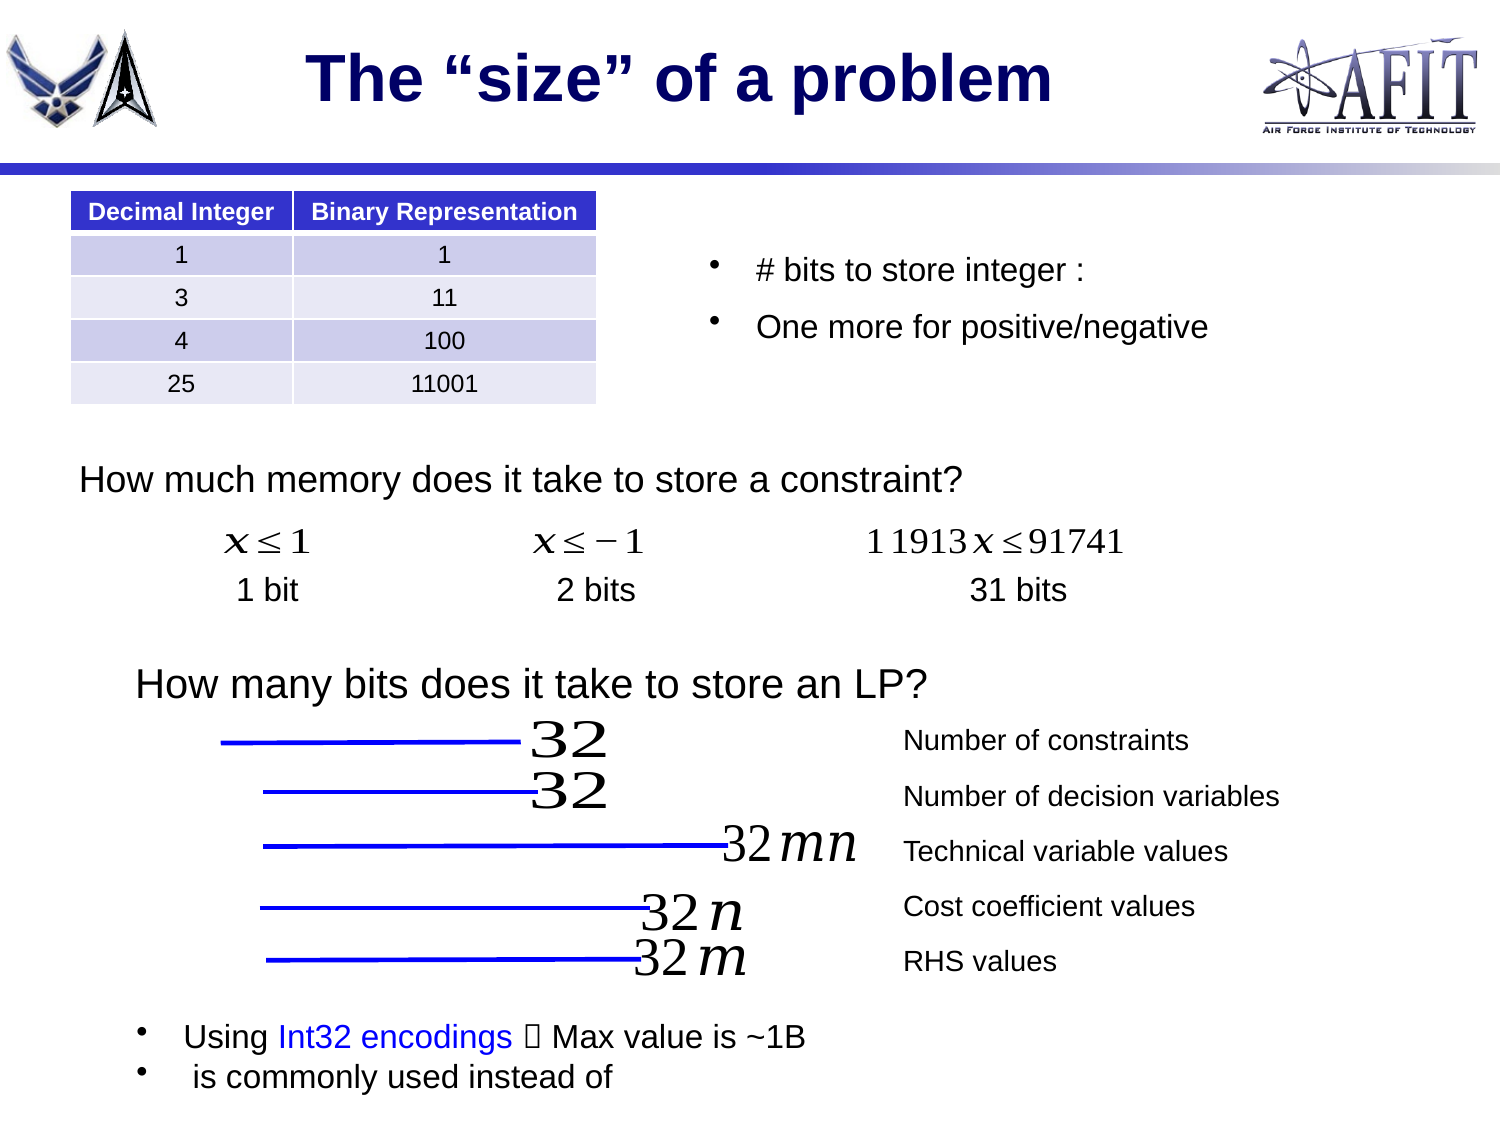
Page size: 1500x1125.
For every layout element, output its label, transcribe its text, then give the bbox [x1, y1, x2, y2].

table_cell 100 [294, 320, 596, 361]
table_cell 11 [294, 277, 596, 318]
text_box 1 bit [221, 560, 315, 616]
table_cell 1 [71, 236, 292, 275]
table_cell 11001 [294, 363, 596, 404]
text_box 2 bits [541, 560, 652, 616]
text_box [119, 649, 1377, 987]
table_header Decimal Integer [71, 191, 292, 230]
title The “size” of a problem [128, 0, 1233, 169]
table_cell 4 [71, 320, 292, 361]
list How much memory does it take to store a constraint? [63, 185, 1414, 1027]
text_box 31 bits [954, 560, 1083, 616]
table_cell 25 [71, 363, 292, 404]
table_header Binary Representation [294, 191, 596, 230]
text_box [121, 709, 1202, 1105]
table_cell 3 [71, 277, 292, 318]
table_cell 1 [294, 236, 596, 275]
picture [6, 29, 128, 128]
